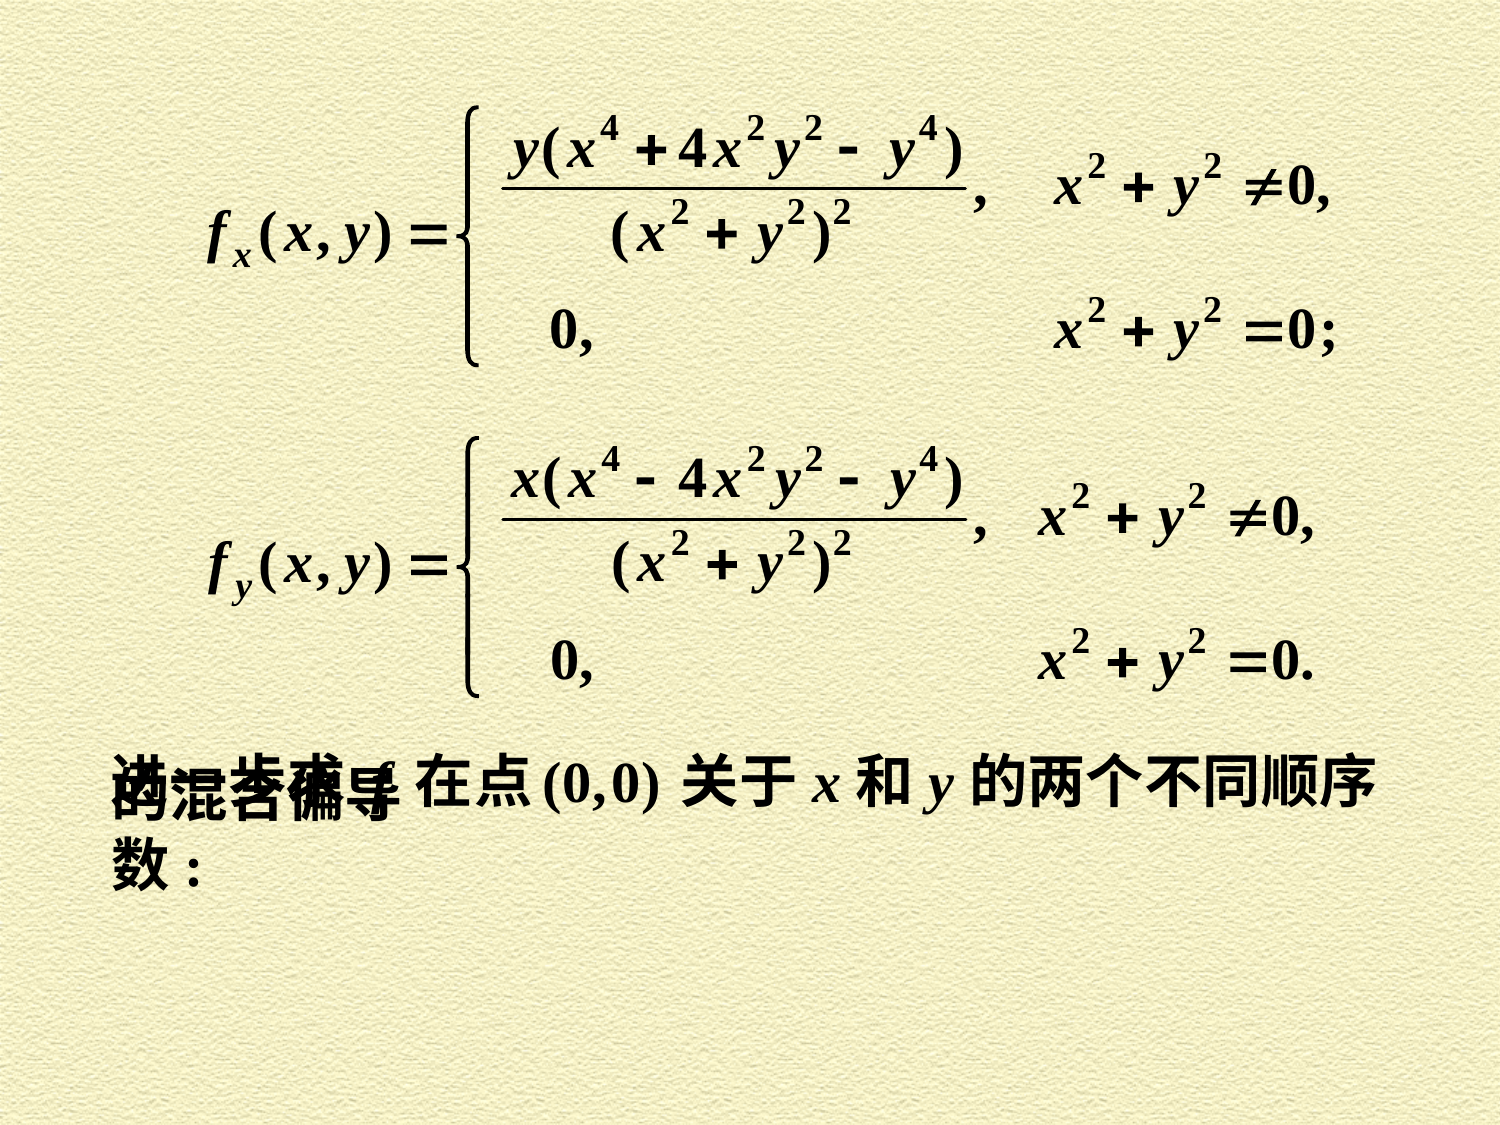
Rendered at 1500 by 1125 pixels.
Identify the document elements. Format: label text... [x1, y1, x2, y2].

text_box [192, 101, 1341, 371]
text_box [193, 432, 1317, 702]
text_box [107, 733, 1413, 831]
picture [0, 0, 1500, 1125]
text_box 的混合偏导数: [97, 750, 502, 1046]
